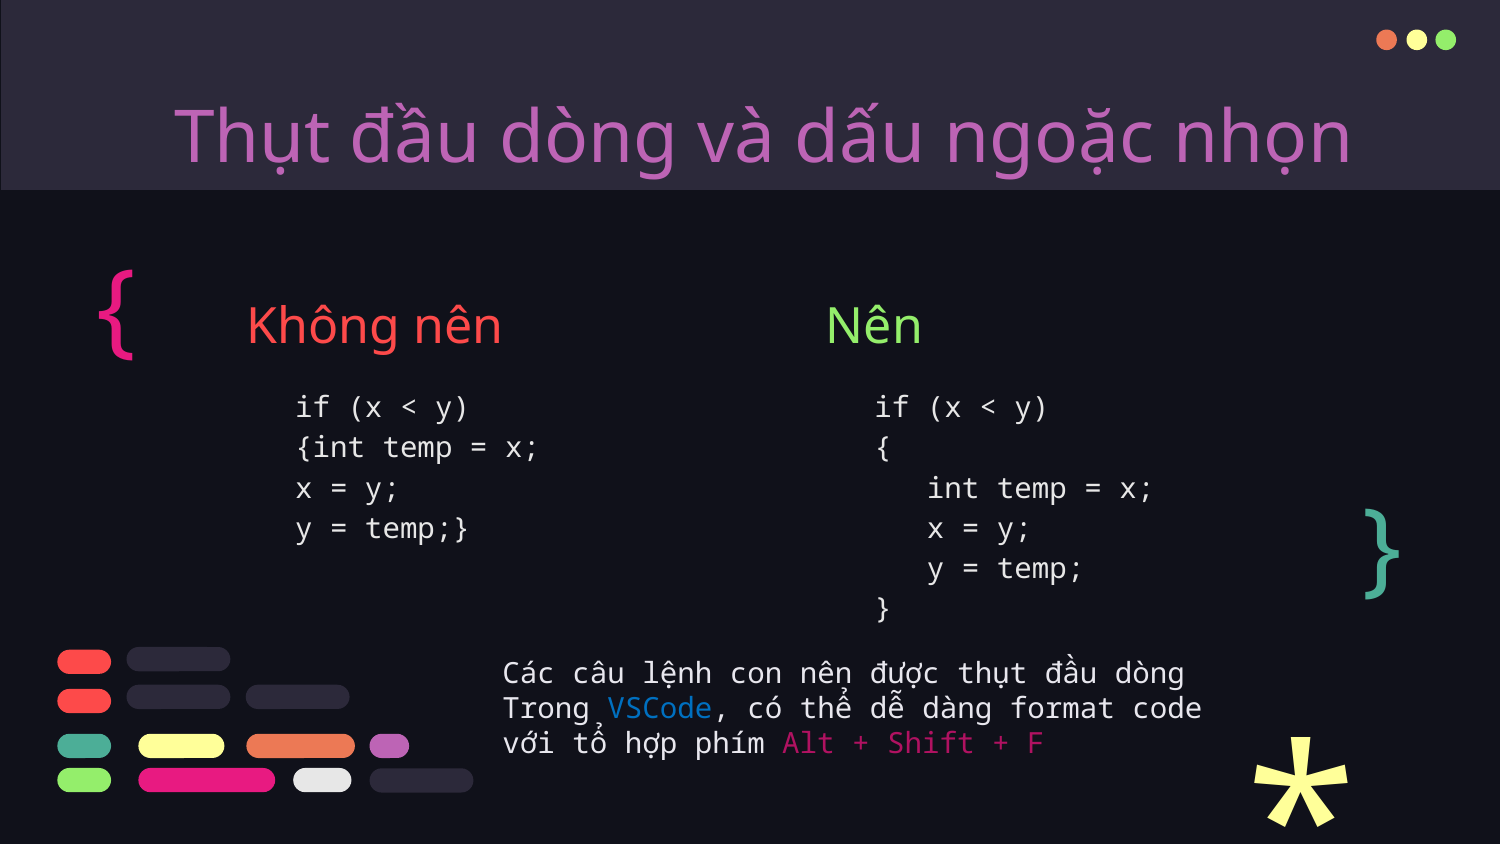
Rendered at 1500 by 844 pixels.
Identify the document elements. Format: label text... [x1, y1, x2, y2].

text_box * [1231, 674, 1317, 805]
subtitle Nên [810, 276, 1269, 369]
text_box { [81, 225, 197, 369]
subtitle Không nên [231, 276, 690, 369]
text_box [57, 646, 474, 793]
subtitle if (x < y) {int temp = x; x = y; y = temp;} [280, 368, 738, 612]
subtitle if (x < y) { int temp = x; x = y; y = temp; } [859, 368, 1317, 612]
text_box Các câu lệnh con nên được thụt đầu dòng Trong VSCode, có thể dễ dàng format code với tổ hợp phím Alt + Shift + F [487, 646, 1238, 767]
text_box } [1347, 479, 1433, 605]
title Thụt đầu dòng và dấu ngoặc nhọn [57, 74, 1471, 169]
